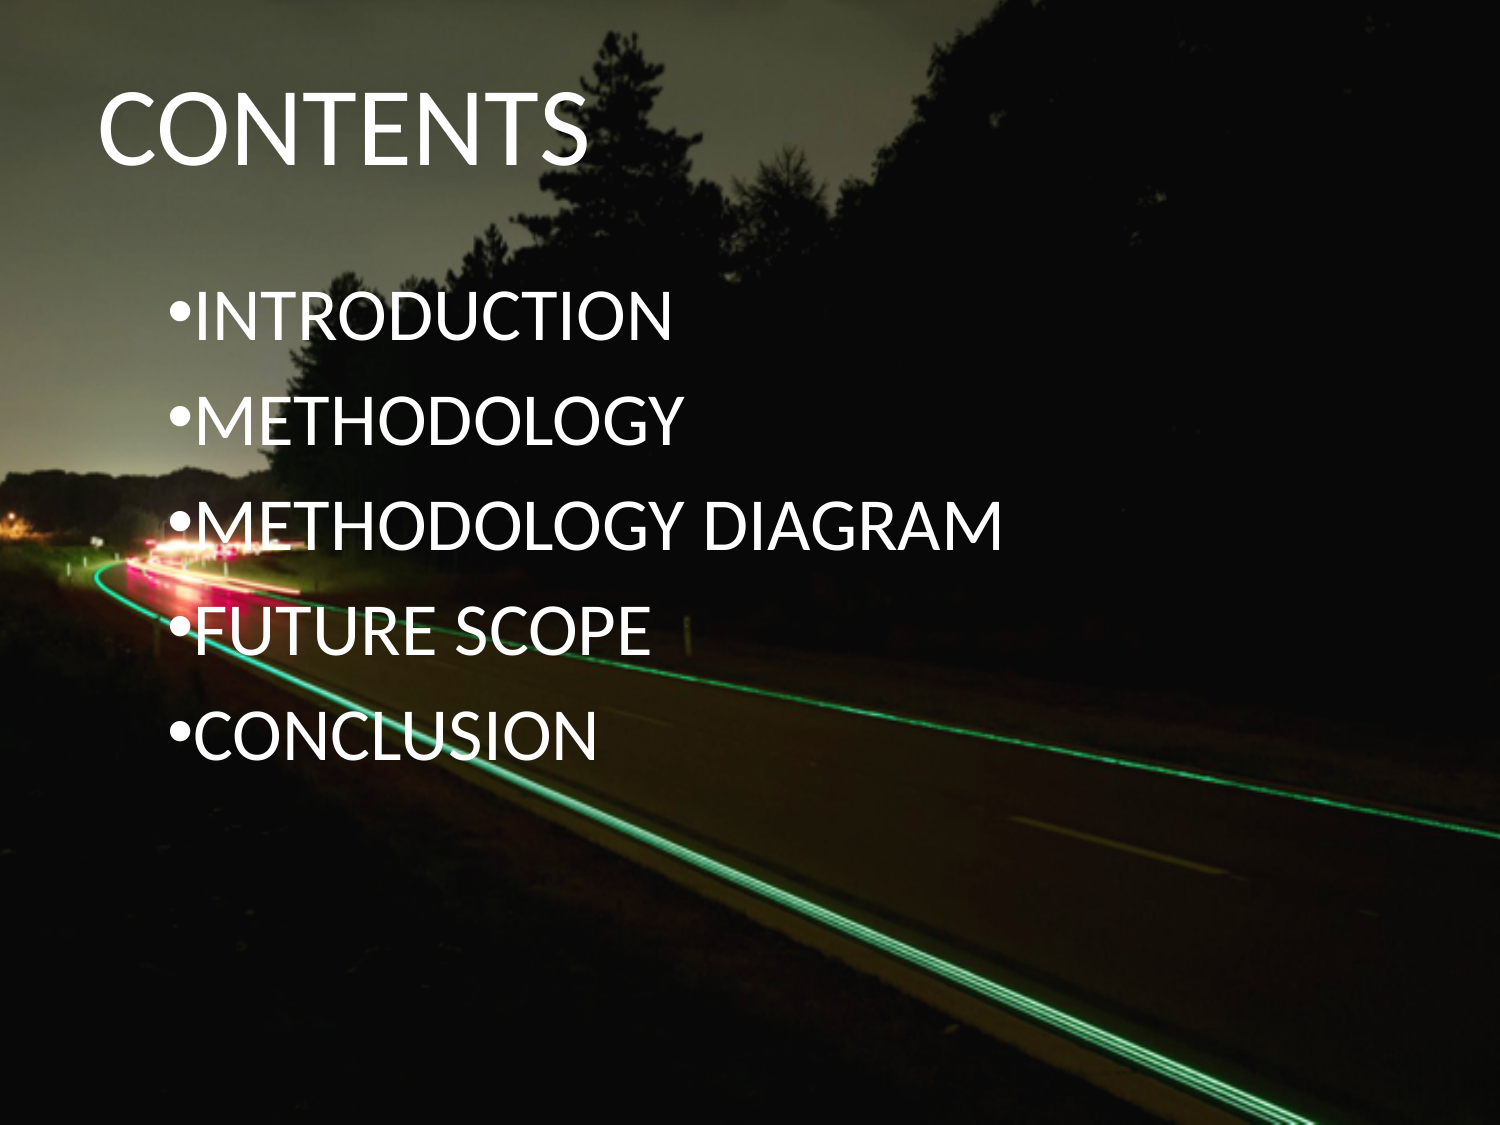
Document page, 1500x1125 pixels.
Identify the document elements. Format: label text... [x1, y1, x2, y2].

title CONTENTS [82, 0, 1357, 242]
subtitle INTRODUCTION METHODOLOGY METHODOLOGY DIAGRAM FUTURE SCOPE CONCLUSION [152, 257, 1203, 546]
picture [0, 0, 1500, 1125]
